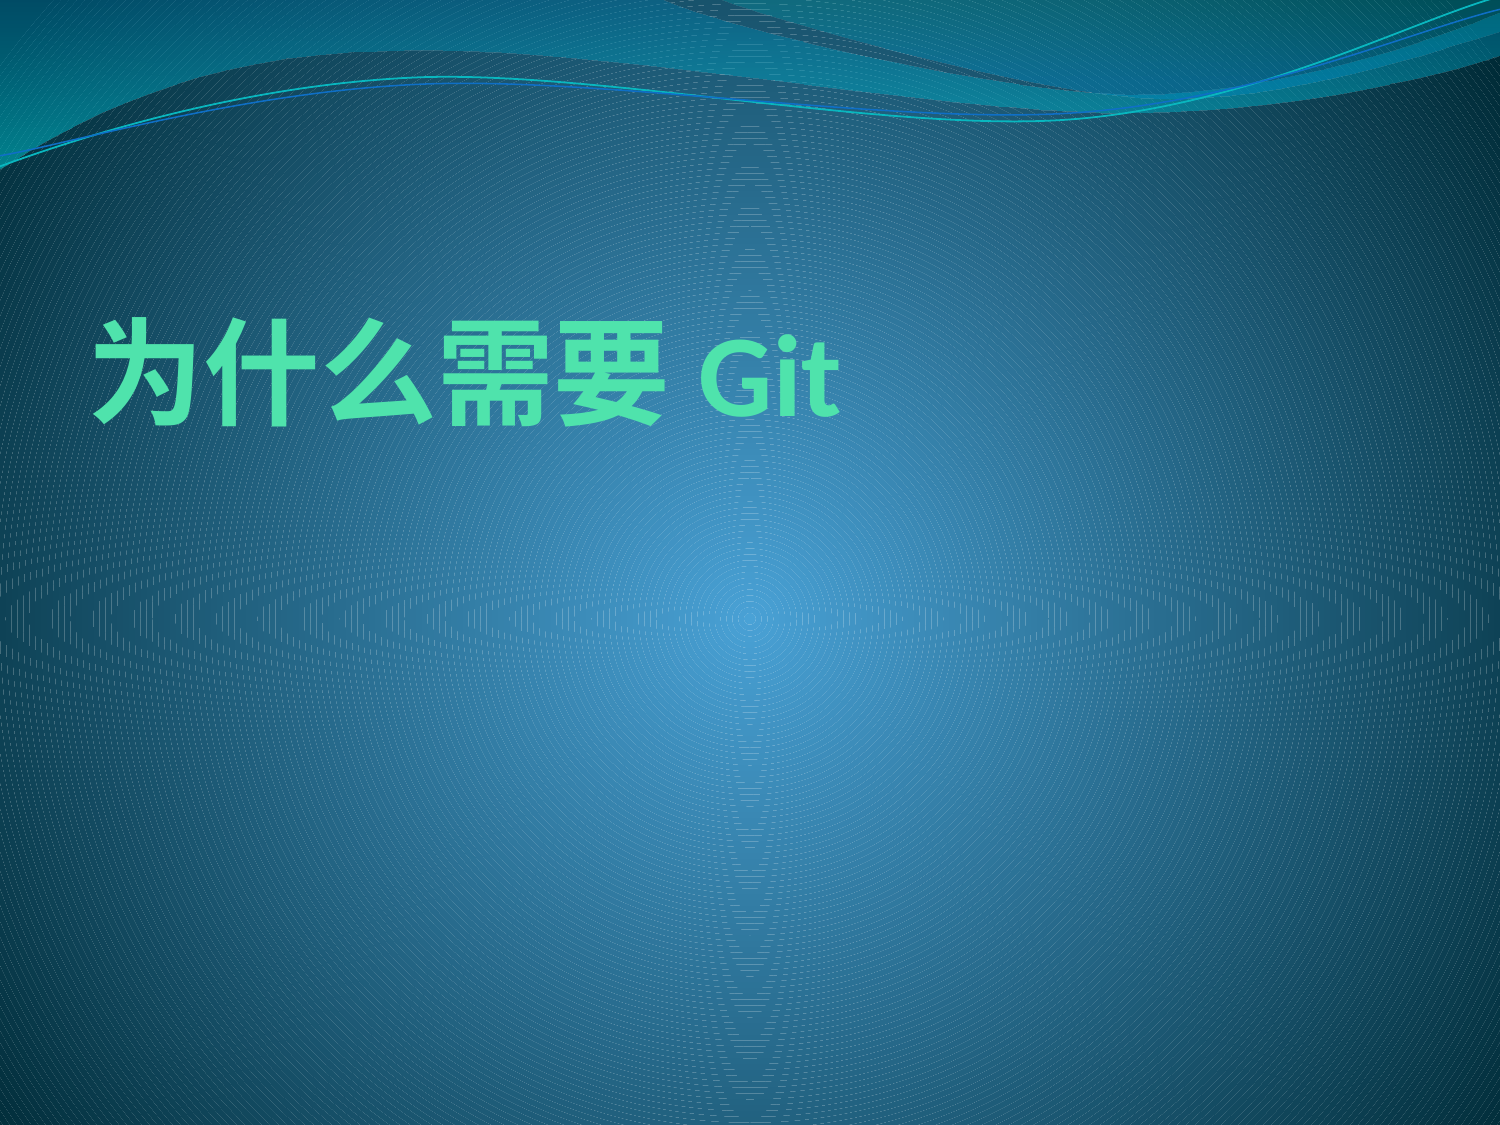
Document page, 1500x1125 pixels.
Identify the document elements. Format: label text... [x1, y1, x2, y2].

title 为什么需要Git [86, 216, 1362, 440]
